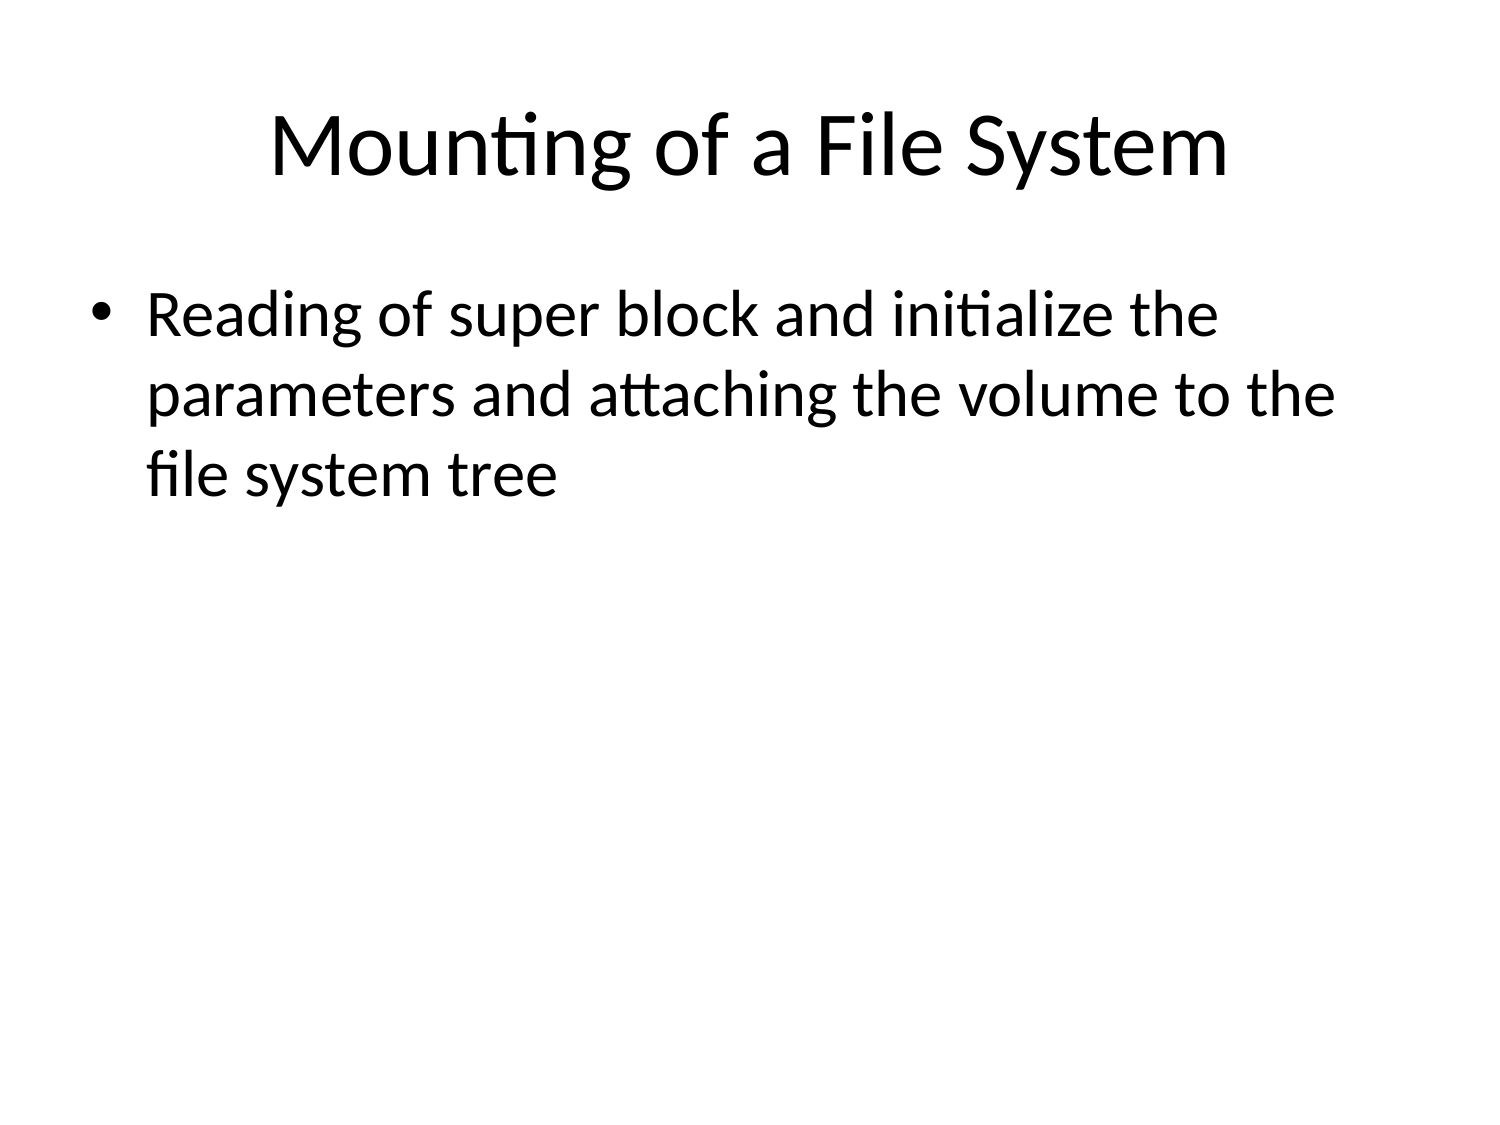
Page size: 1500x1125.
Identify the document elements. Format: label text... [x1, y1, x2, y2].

text_box Mounting of a File System [75, 45, 1425, 233]
text_box Reading of super block and initialize the parameters and attaching the volume to the file system tree [75, 262, 1425, 1005]
